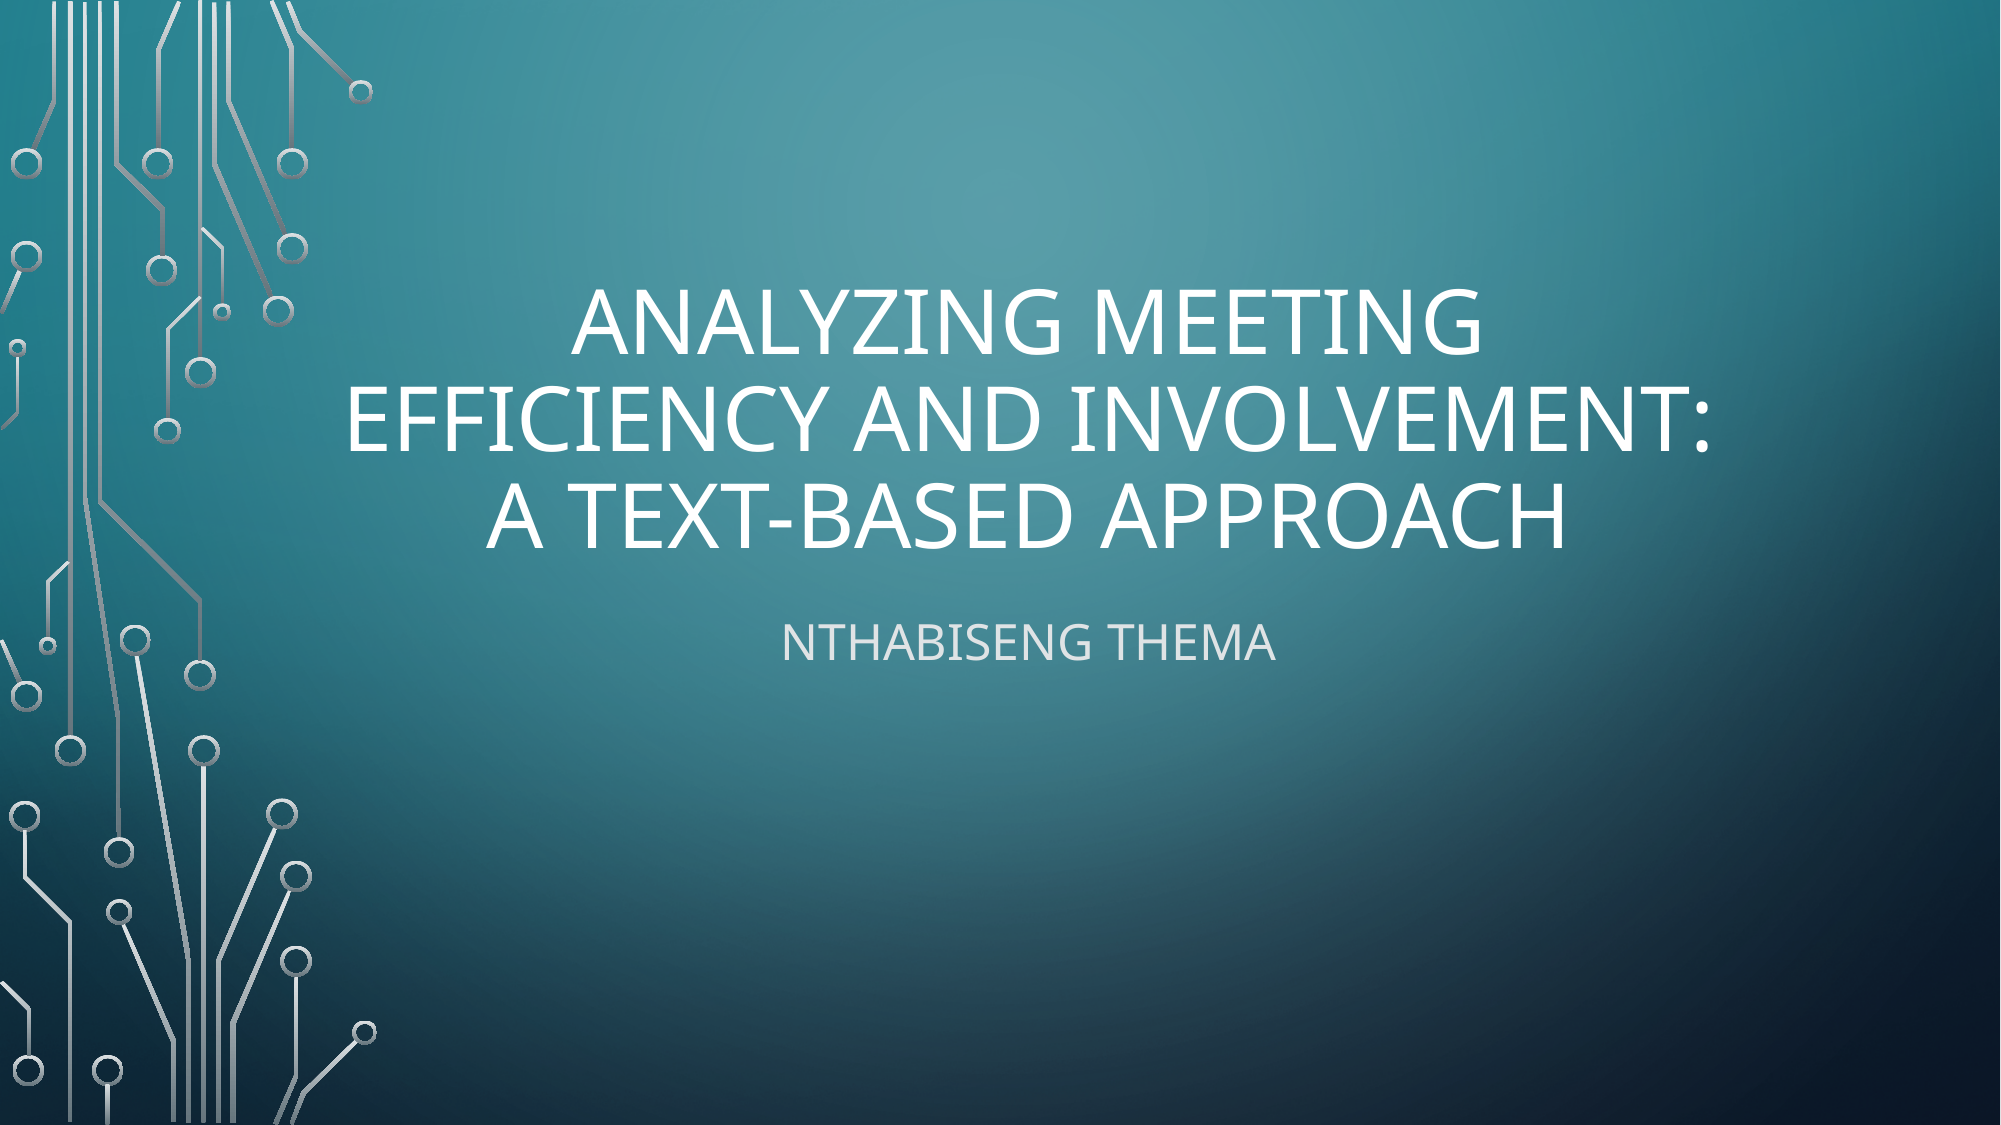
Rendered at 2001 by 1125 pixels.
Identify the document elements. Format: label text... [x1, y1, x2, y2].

subtitle Nthabiseng thema [307, 590, 1750, 863]
title Analyzing Meeting Efficiency and Involvement: A Text-Based Approach [307, 184, 1750, 576]
